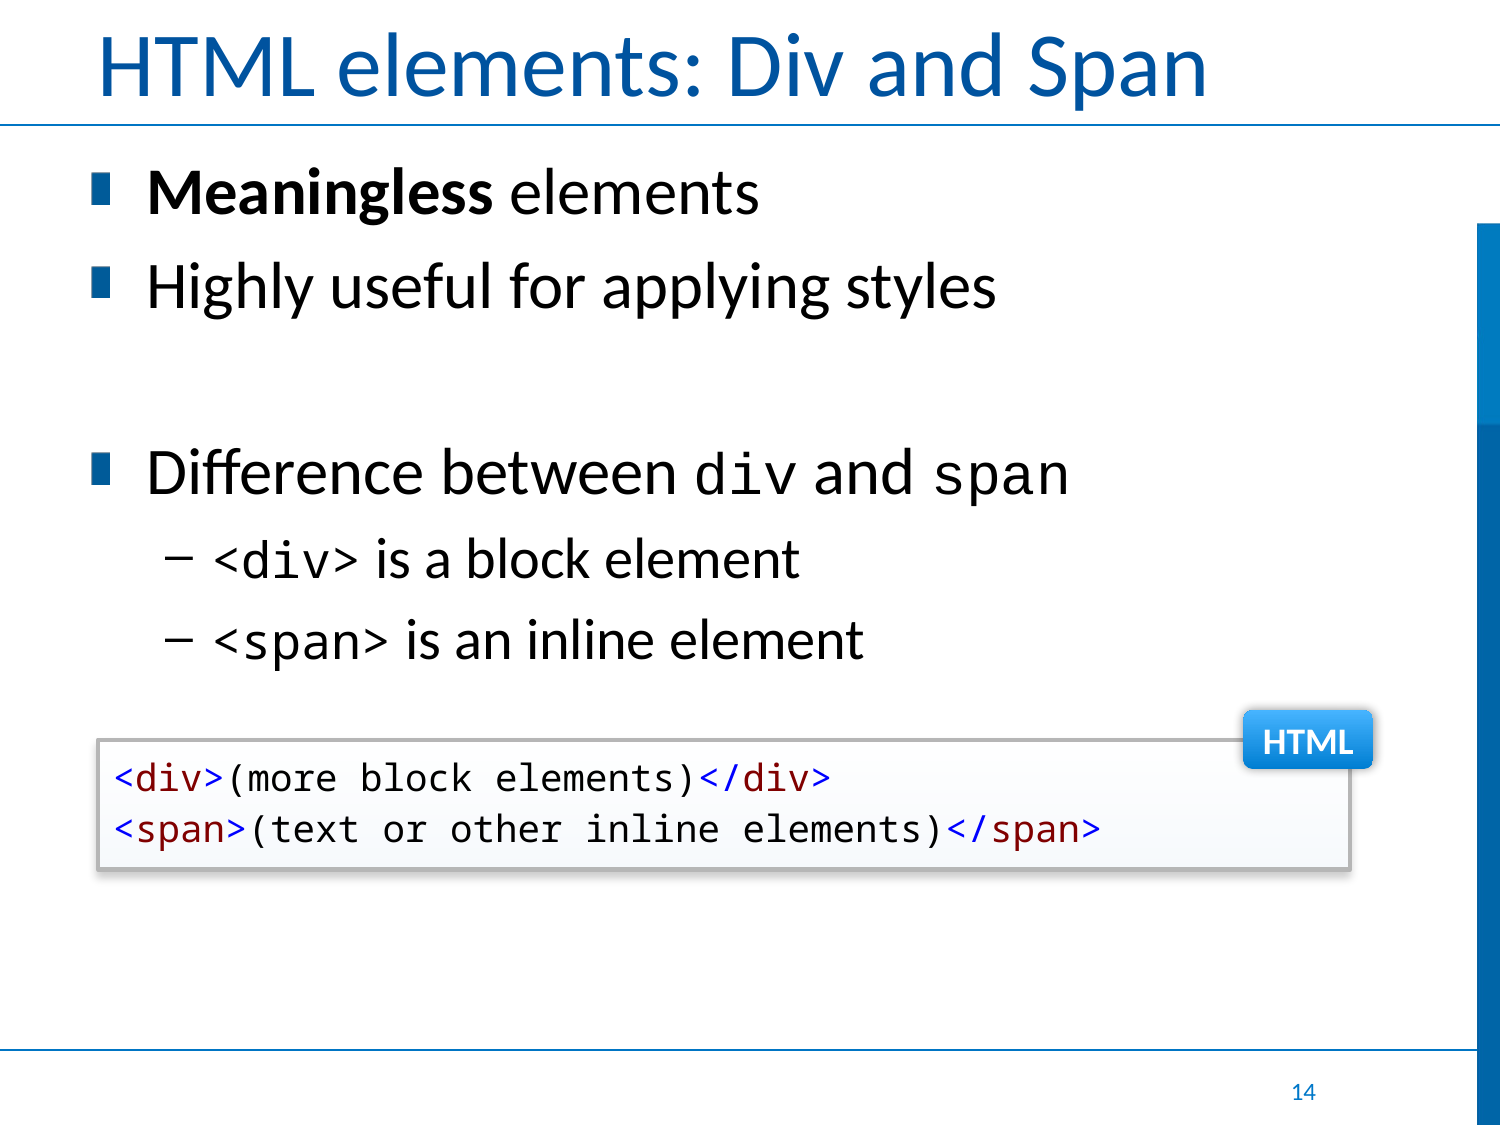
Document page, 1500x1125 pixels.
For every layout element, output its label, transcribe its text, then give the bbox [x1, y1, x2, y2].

picture [1477, 223, 1500, 1125]
picture [90, 451, 110, 485]
picture [90, 265, 110, 298]
text_box HTML [1241, 707, 1376, 772]
title HTML elements: Div and Span [81, 11, 1433, 108]
text_box <div>(more block elements)</div> <span>(text or other inline elements)</span> [96, 738, 1352, 872]
slide_number 14 [1230, 1072, 1332, 1108]
list Meaningless elements Highly useful for applying styles Difference between div and span <div> is a block element <span> is an inline element [74, 140, 1426, 1006]
picture [90, 171, 110, 205]
